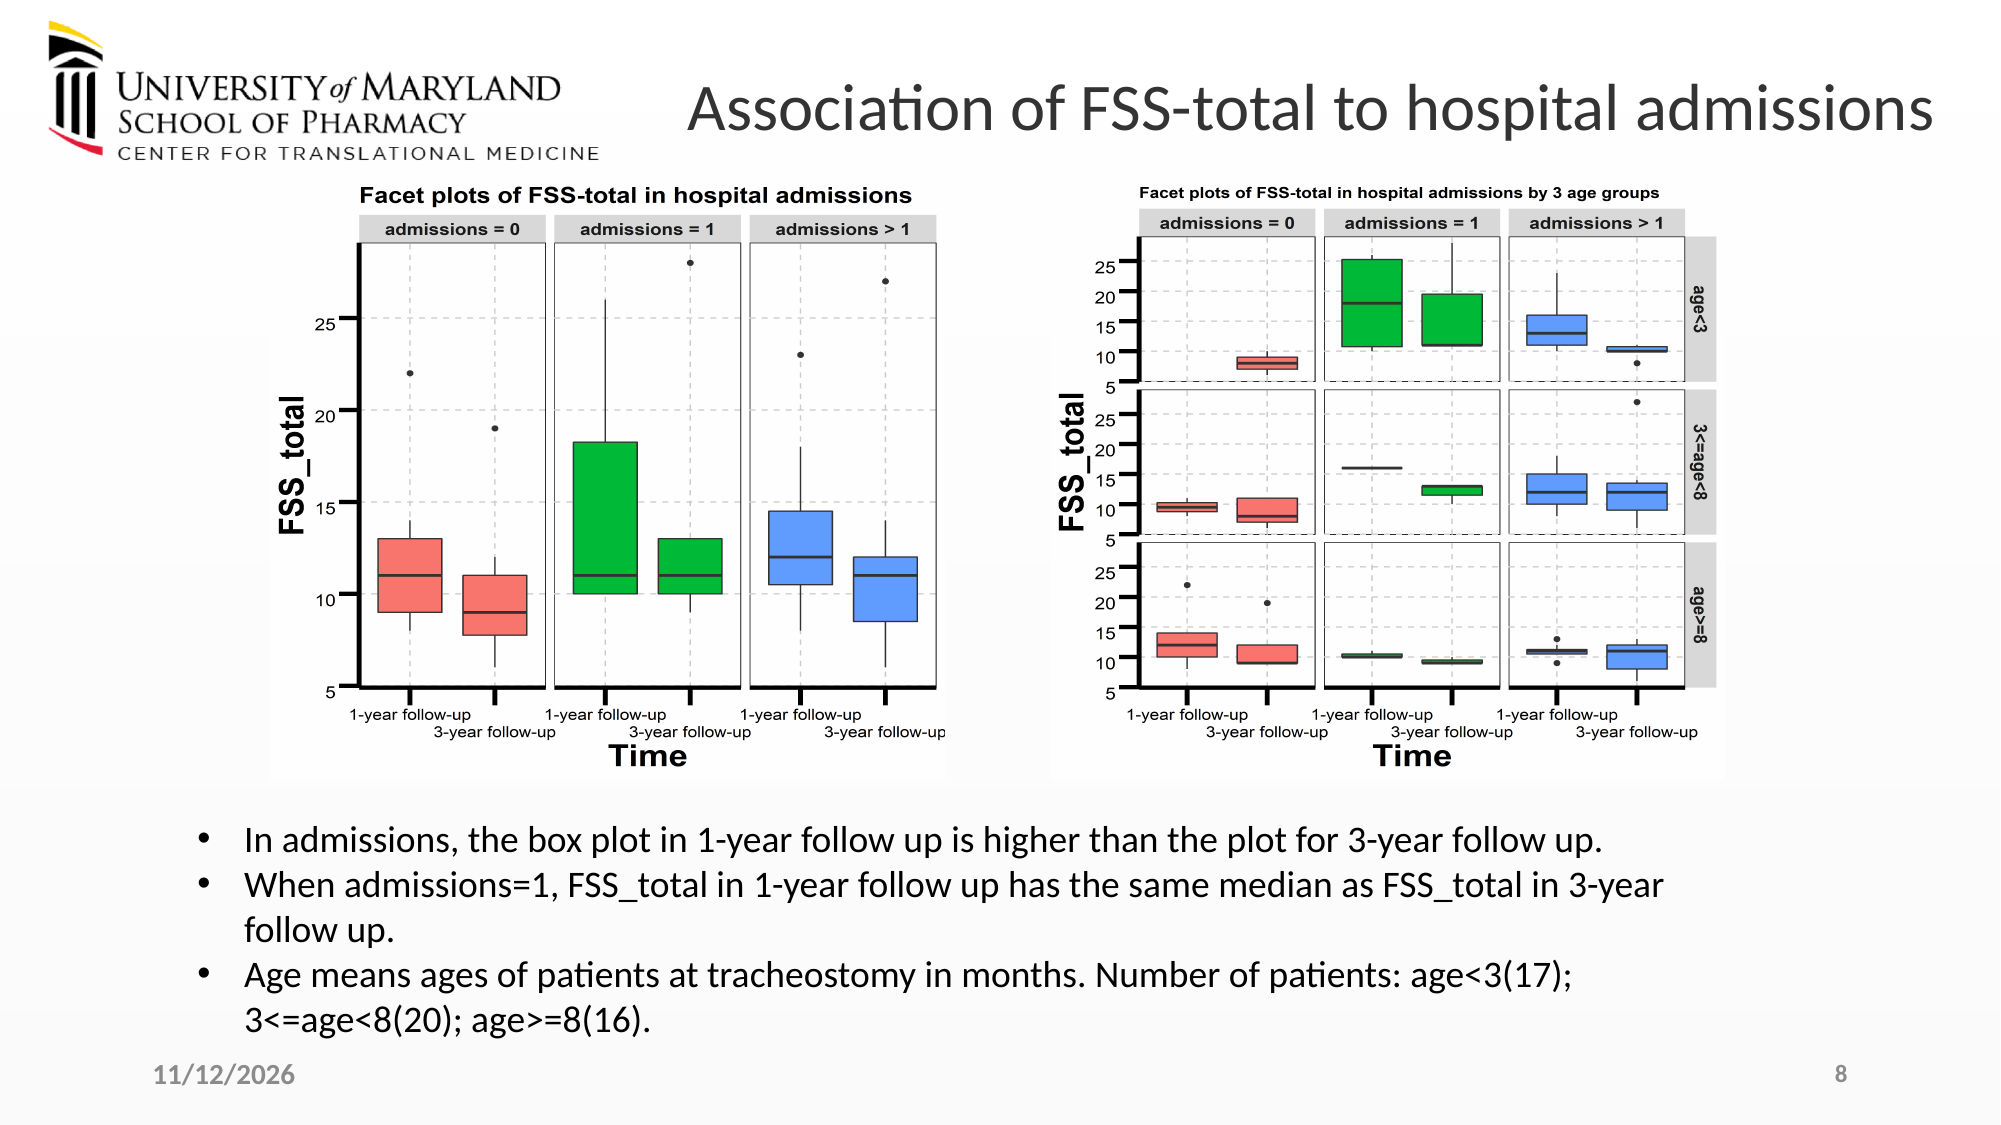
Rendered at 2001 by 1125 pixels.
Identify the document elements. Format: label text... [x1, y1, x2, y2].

title Association of FSS-total to hospital admissions [225, 0, 1950, 218]
text_box In admissions, the box plot in 1-year follow up is higher than the plot for 3-year follow up. When admissions=1, FSS_total in 1-year follow up has the same median as FSS_total in 3-year follow up. Age means ages of patients at tracheostomy in months. Number of patients: age<3(17); 3<=age<8(20); age>=8(16). [182, 807, 1736, 1093]
picture [269, 179, 945, 780]
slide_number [137, 1042, 588, 1103]
slide_number 8 [1412, 1042, 1863, 1103]
picture [1049, 179, 1725, 780]
picture [13, 16, 225, 196]
